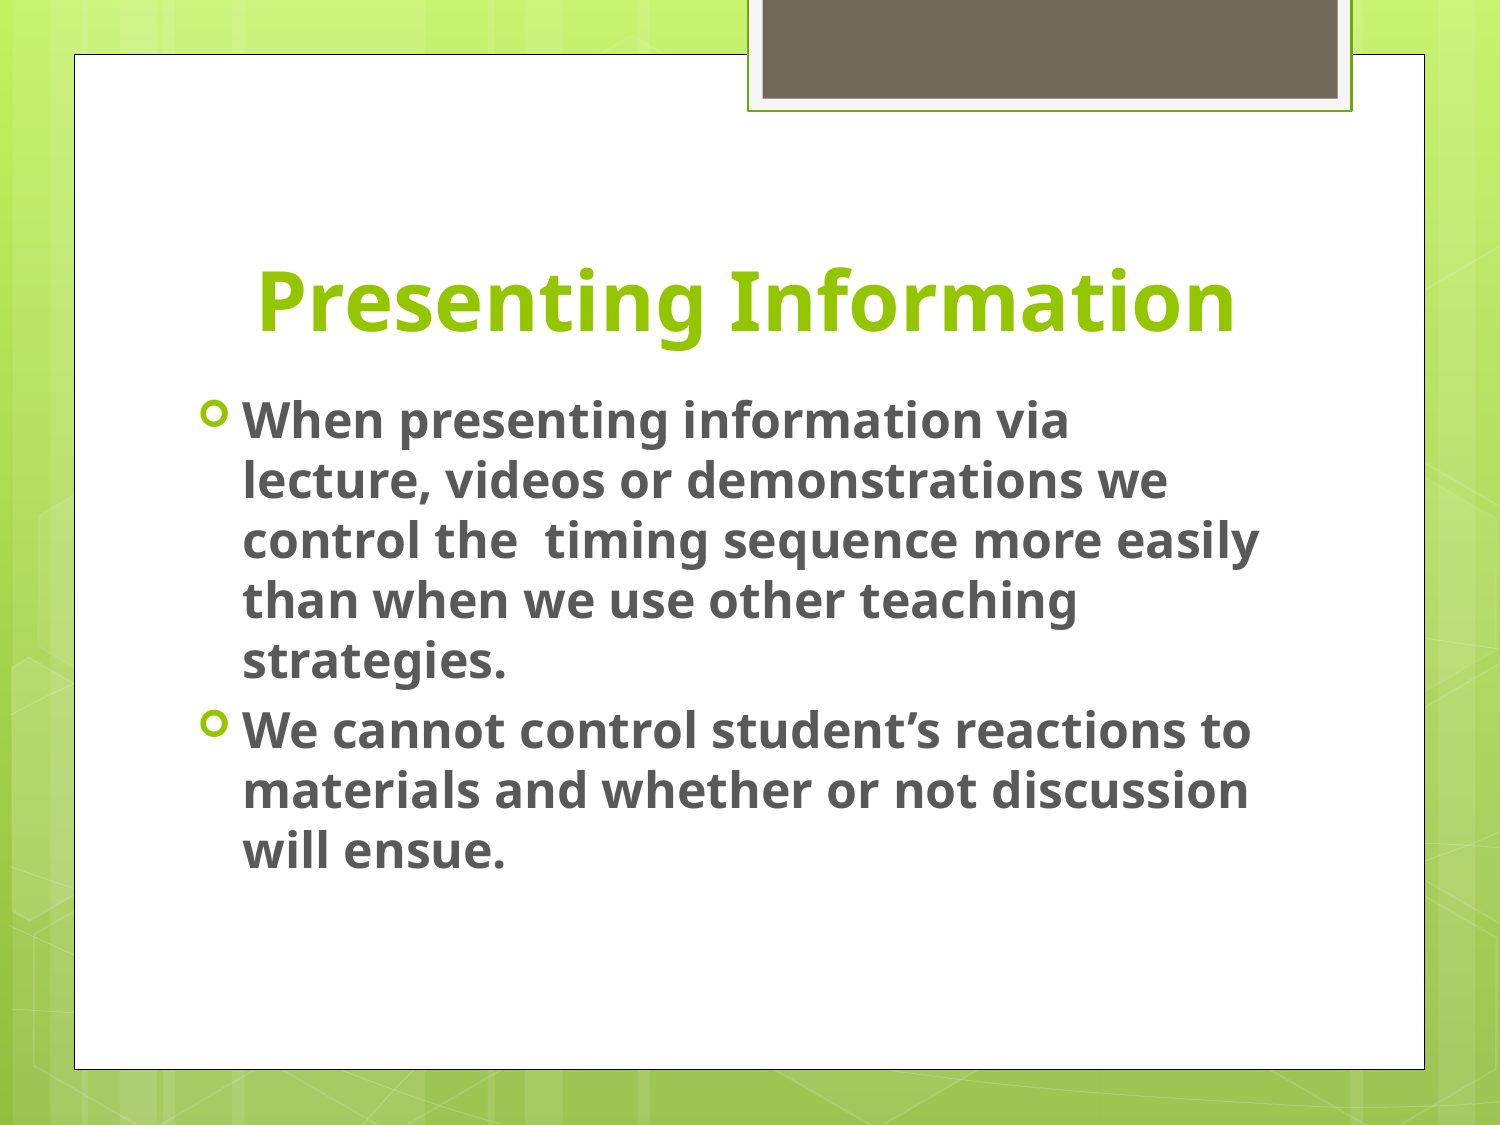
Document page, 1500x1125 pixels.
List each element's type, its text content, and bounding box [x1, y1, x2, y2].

list When presenting information via lecture, videos or demonstrations we control the timing sequence more easily than when we use other teaching strategies. We cannot control student’s reactions to materials and whether or not discussion will ensue. [171, 381, 1283, 957]
title Presenting Information [171, 168, 1324, 357]
